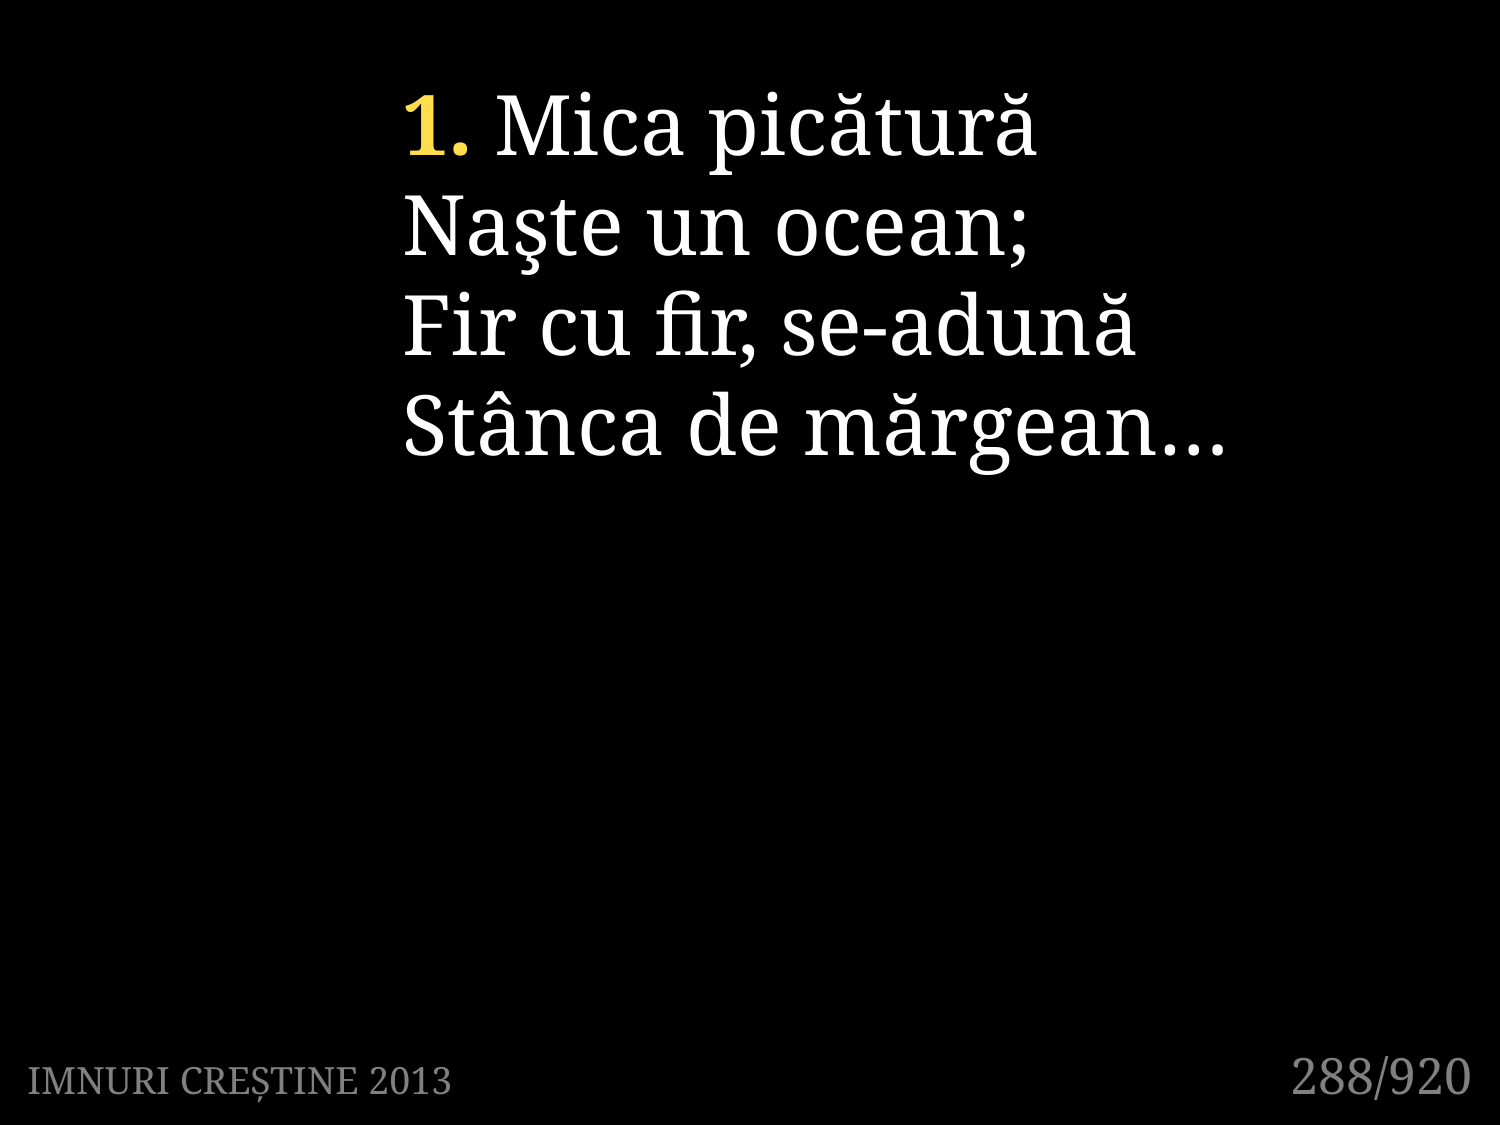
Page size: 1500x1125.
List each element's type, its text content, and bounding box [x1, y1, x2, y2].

text_box IMNURI CREȘTINE 2013 [12, 1049, 637, 1110]
text_box 288/920 [637, 1037, 1488, 1113]
text_box 1. Mica picătură Naşte un ocean; Fir cu fir, se-adună Stânca de mărgean… [387, 64, 1500, 480]
